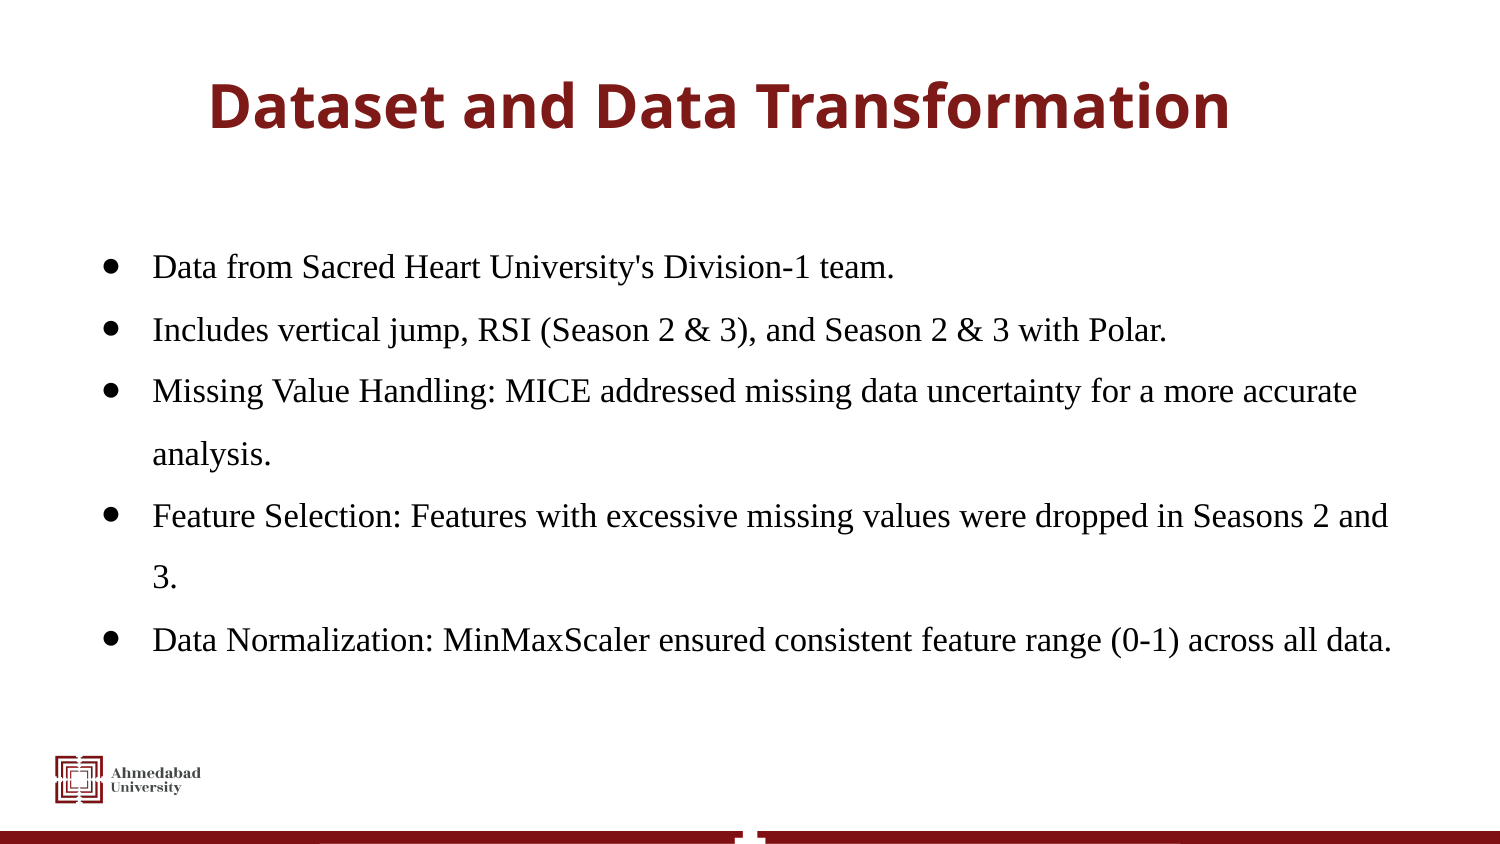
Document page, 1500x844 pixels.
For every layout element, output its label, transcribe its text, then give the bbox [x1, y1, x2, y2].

picture [44, 742, 213, 817]
list Data from Sacred Heart University's Division-1 team. Includes vertical jump, RSI (Season 2 & 3), and Season 2 & 3 with Polar. Missing Value Handling: MICE addressed missing data uncertainty for a more accurate analysis. Feature Selection: Features with excessive missing values were dropped in Seasons 2 and 3. Data Normalization: MinMaxScaler ensured consistent feature range (0-1) across all data. [72, 218, 1409, 689]
title Dataset and Data Transformation [73, 69, 1367, 148]
picture [0, 831, 1500, 844]
